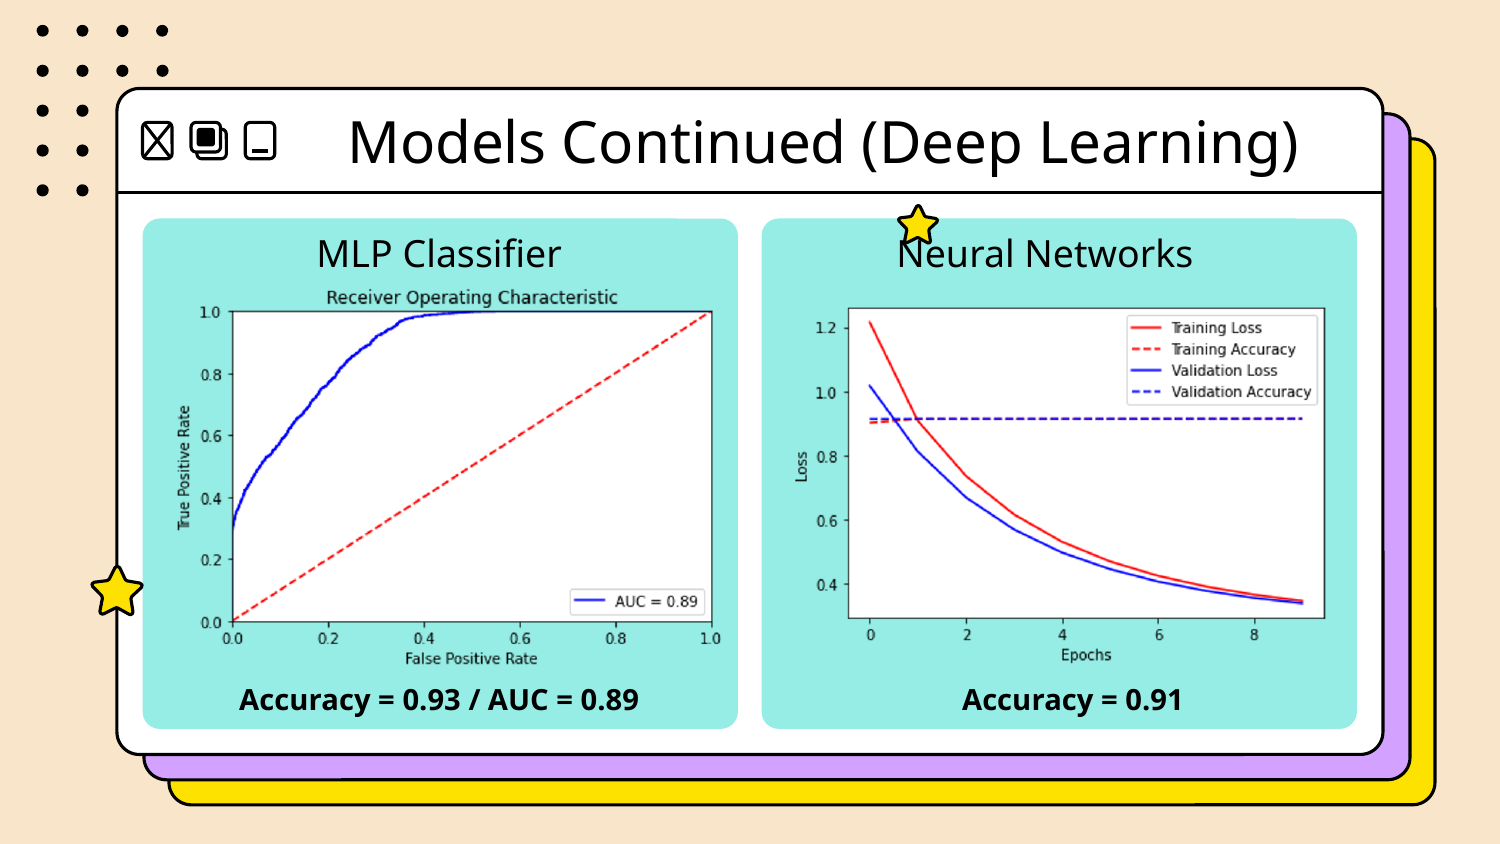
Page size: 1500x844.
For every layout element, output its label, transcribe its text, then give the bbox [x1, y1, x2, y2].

subtitle Accuracy = 0.91 [757, 660, 1389, 738]
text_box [142, 122, 276, 160]
title Neural Networks [806, 205, 1285, 296]
subtitle Accuracy = 0.93 / AUC = 0.89 [123, 660, 755, 738]
text_box [91, 566, 143, 615]
title Models Continued (Deep Learning) [189, 101, 1456, 180]
picture [167, 279, 733, 675]
title MLP Classifier [200, 205, 679, 278]
picture [785, 298, 1335, 672]
